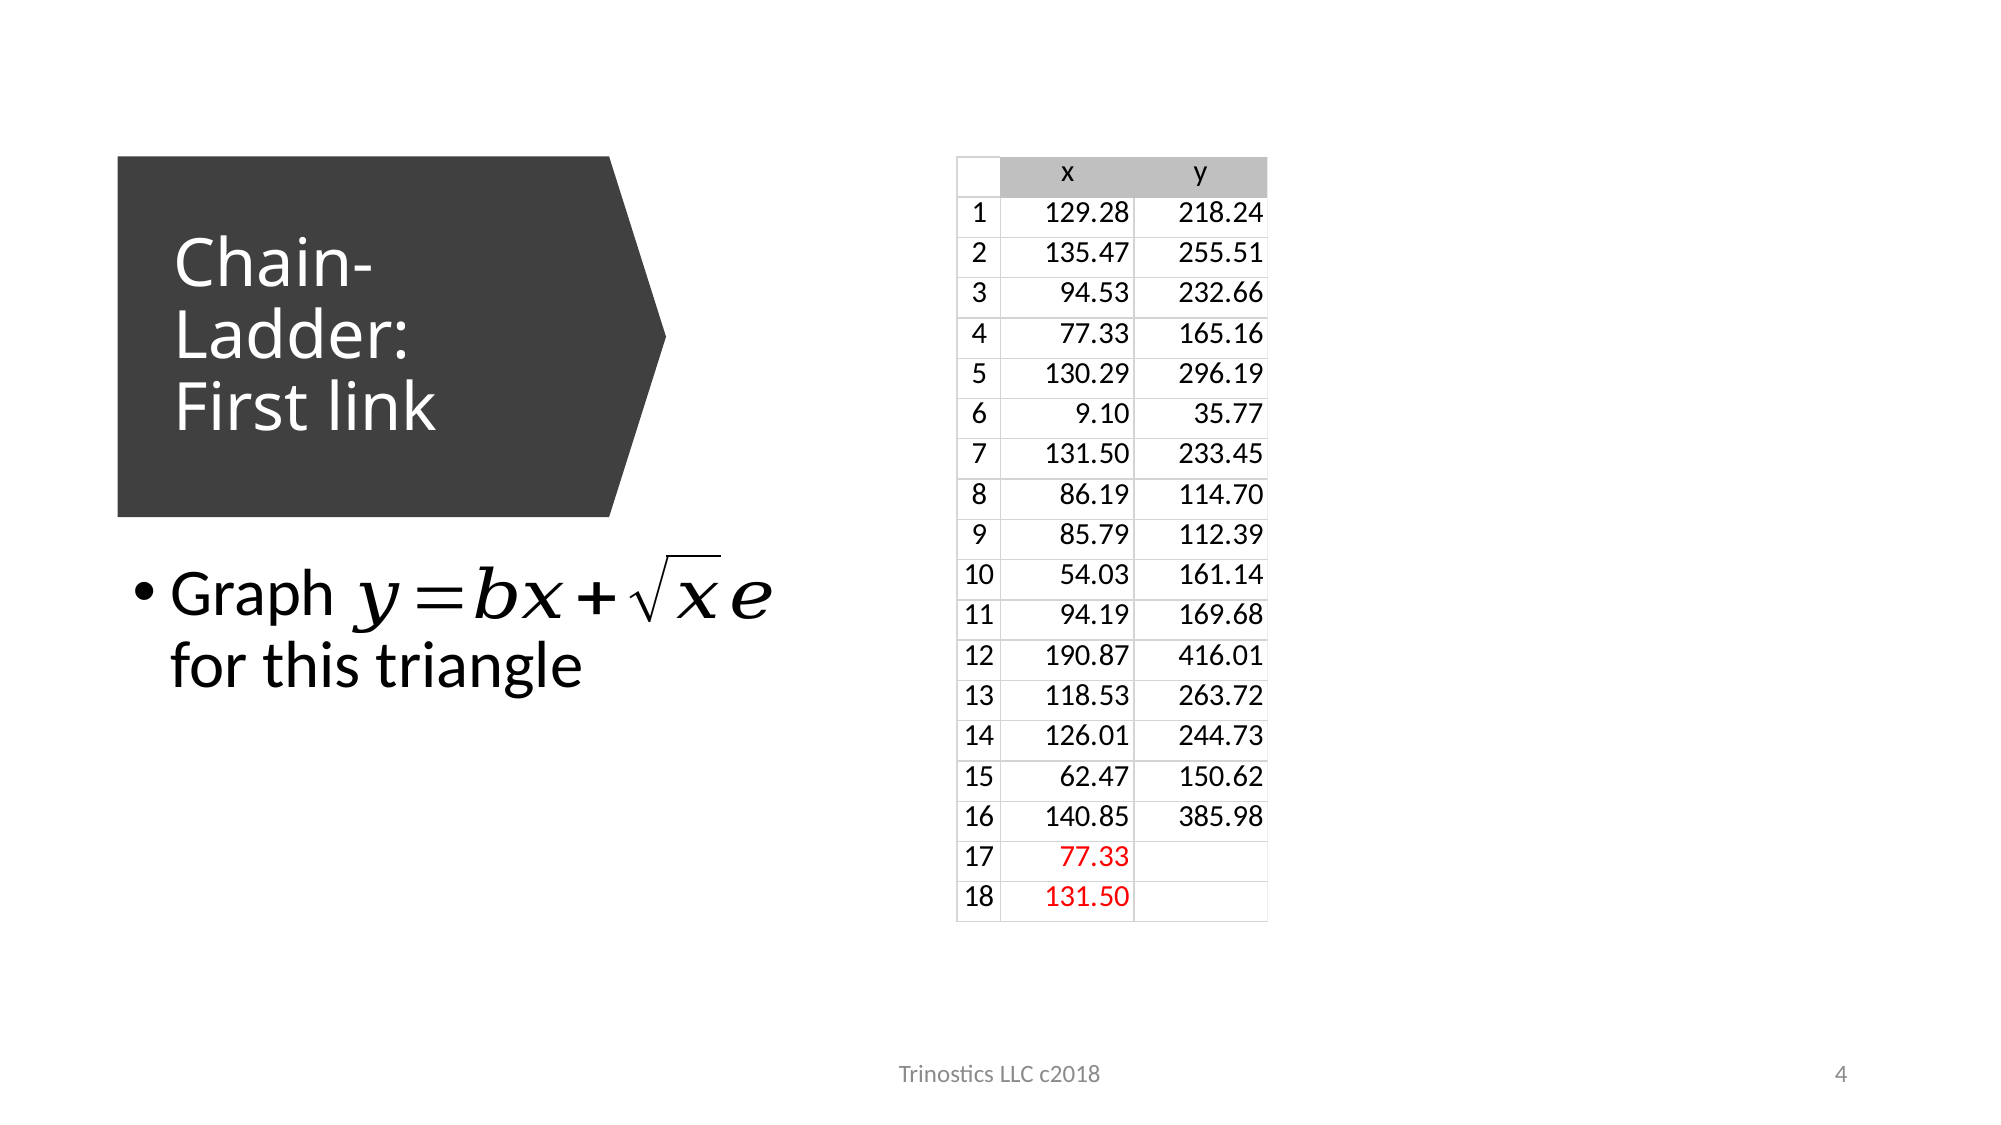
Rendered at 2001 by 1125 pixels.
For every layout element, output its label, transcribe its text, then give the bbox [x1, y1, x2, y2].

text_box [116, 155, 668, 519]
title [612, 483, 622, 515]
text_box Graph for this triangle [117, 550, 662, 949]
picture [956, 156, 1269, 923]
text_box Chain-Ladder: First link [158, 190, 597, 483]
slide_number 4 [1412, 1042, 1863, 1103]
footer Trinostics LLC c2018 [662, 1042, 1338, 1103]
